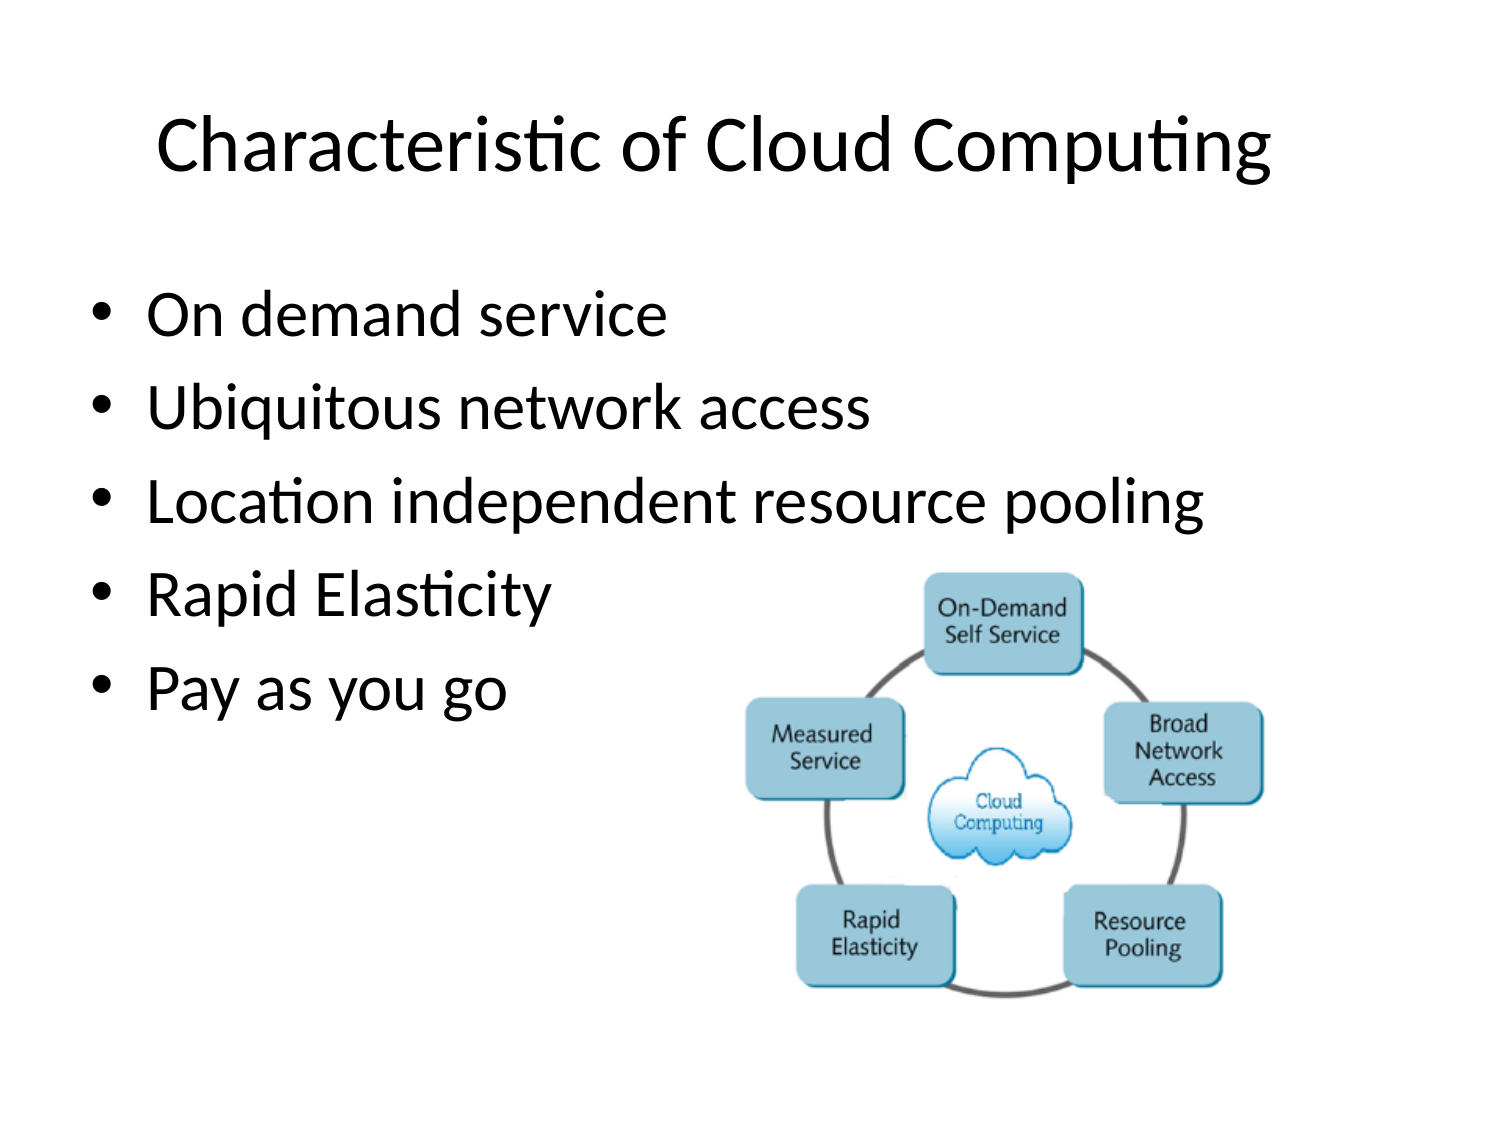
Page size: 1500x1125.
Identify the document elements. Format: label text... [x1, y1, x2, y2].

list On demand service Ubiquitous network access Location independent resource pooling Rapid Elasticity Pay as you go [75, 262, 1425, 1005]
title Characteristic of Cloud Computing [75, 45, 1425, 233]
picture [737, 562, 1363, 1051]
